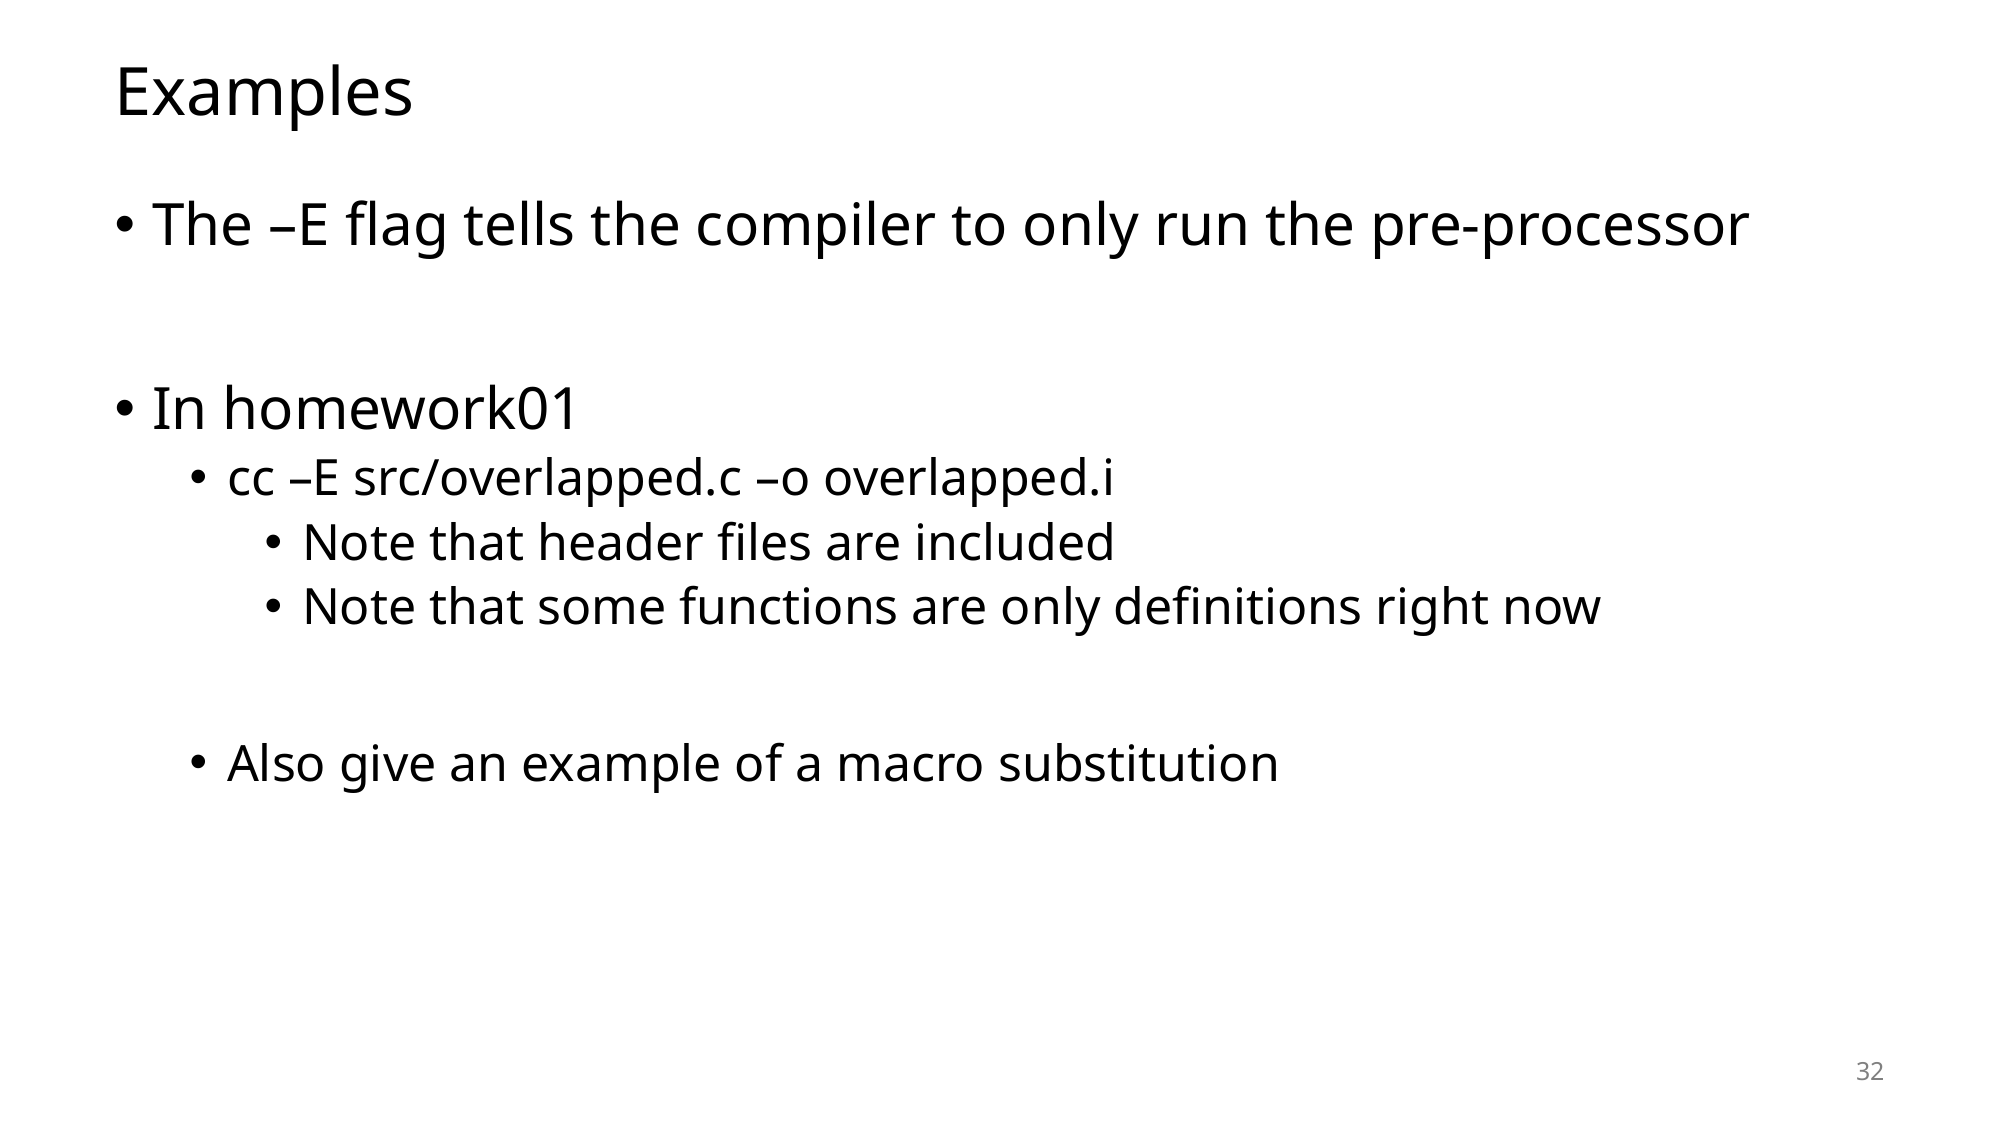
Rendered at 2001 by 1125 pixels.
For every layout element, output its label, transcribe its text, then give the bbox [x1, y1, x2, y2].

slide_number 32 [1749, 1042, 1900, 1103]
title Examples [99, 37, 1900, 150]
list The –E flag tells the compiler to only run the pre-processor In homework01 cc –E src/overlapped.c –o overlapped.i Note that header files are included Note that some functions are only definitions right now Also give an example of a macro substitution [99, 187, 1900, 1013]
